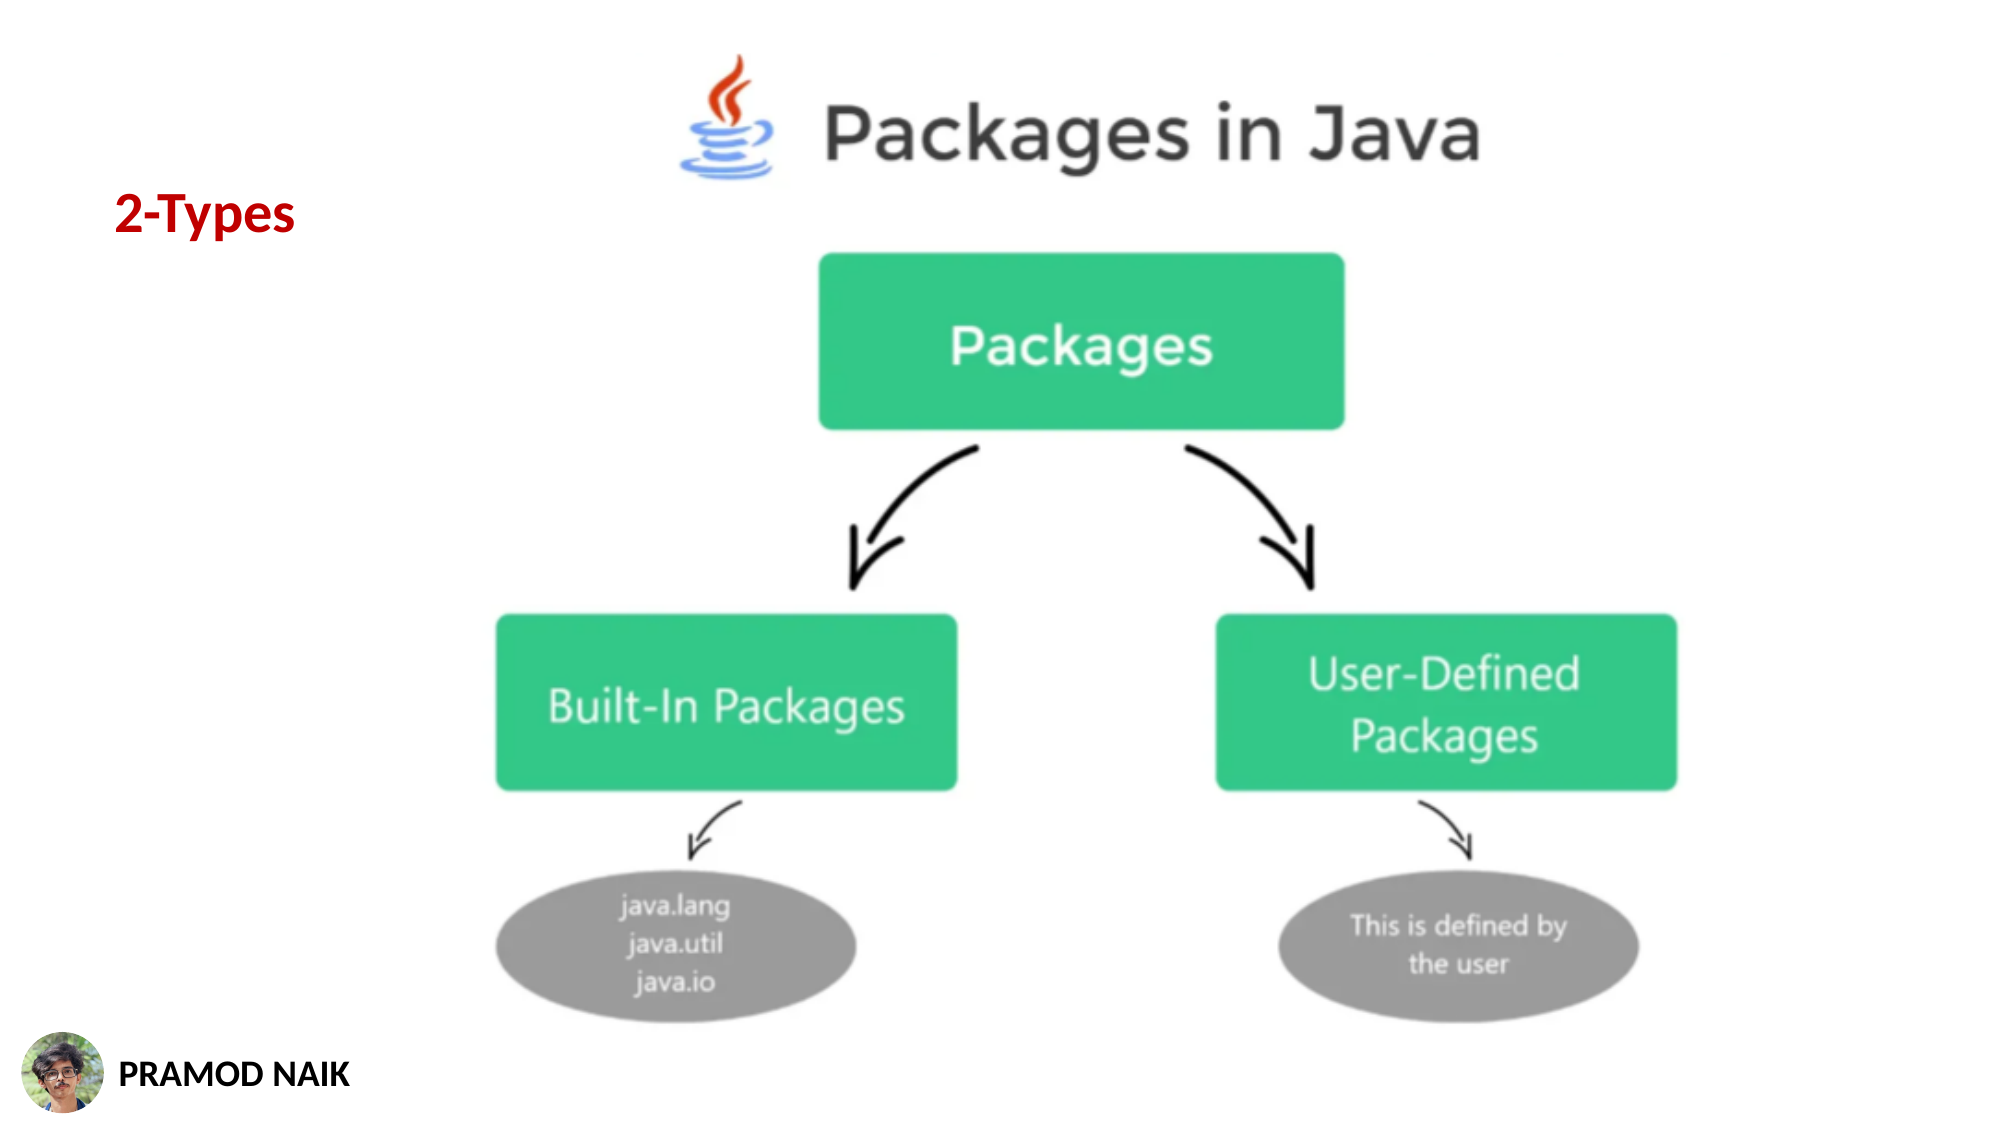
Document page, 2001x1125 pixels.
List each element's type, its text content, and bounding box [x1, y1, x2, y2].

picture [21, 1031, 104, 1114]
list 2-Types [99, 175, 330, 294]
picture [350, 53, 1837, 1072]
